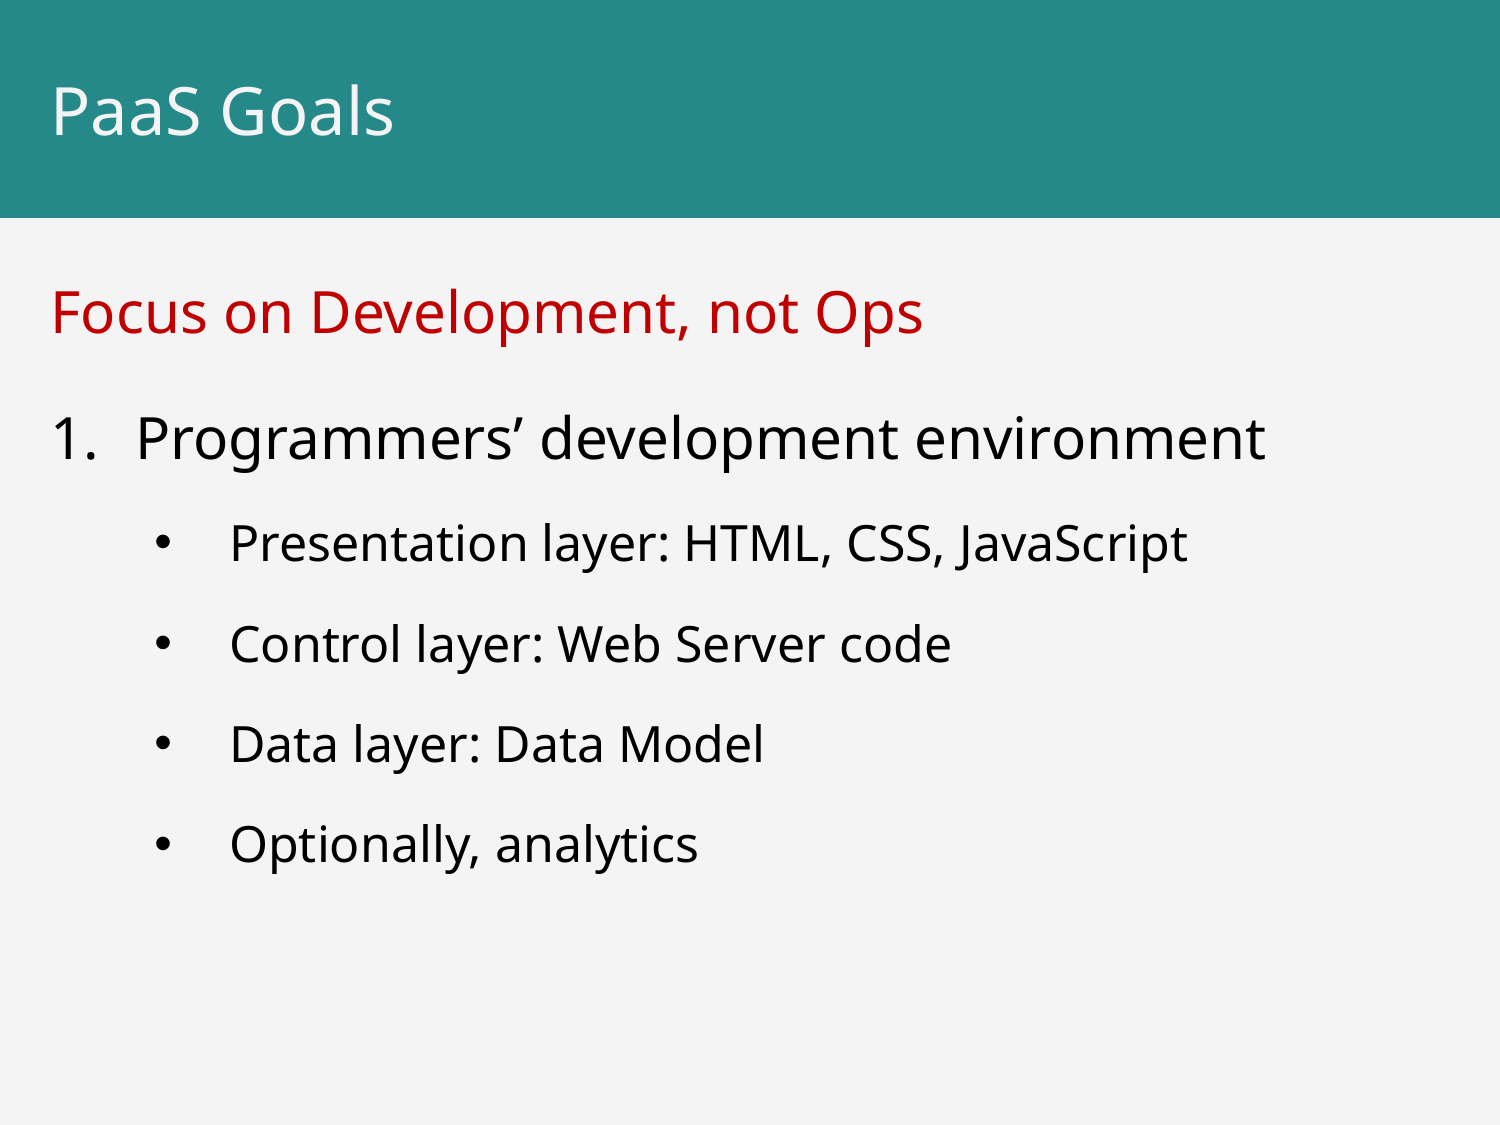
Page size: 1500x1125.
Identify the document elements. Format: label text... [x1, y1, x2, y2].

list Focus on Development, not Ops Programmers’ development environment Presentation layer: HTML, CSS, JavaScript Control layer: Web Server code Data layer: Data Model Optionally, analytics [35, 233, 1477, 1089]
title PaaS Goals [35, 0, 1455, 218]
